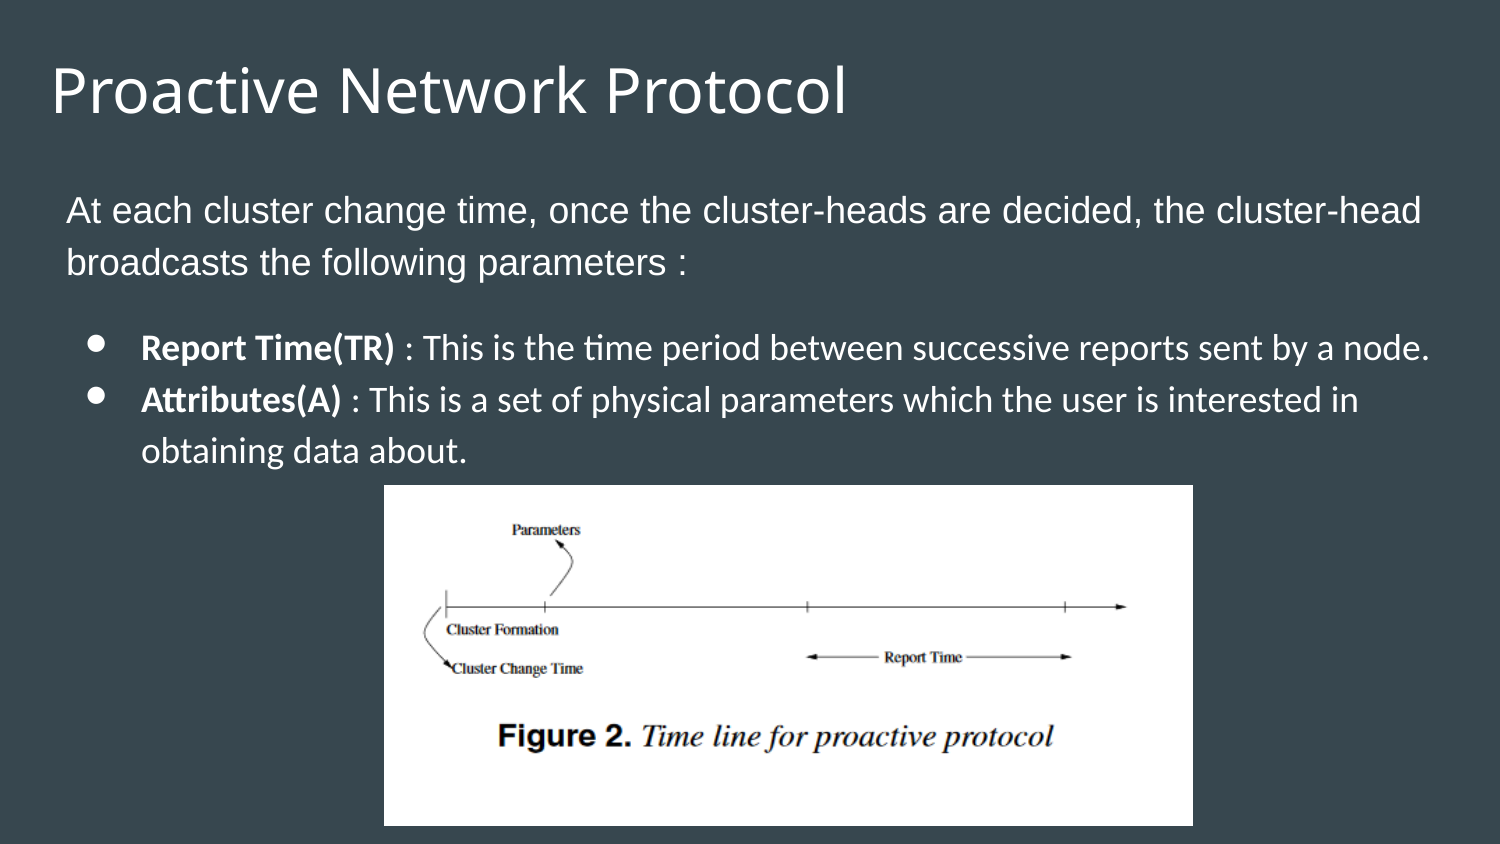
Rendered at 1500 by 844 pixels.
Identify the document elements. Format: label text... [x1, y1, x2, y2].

list At each cluster change time, once the cluster-heads are decided, the cluster-head broadcasts the following parameters : Report Time(TR) : This is the time period between successive reports sent by a node. Attributes(A) : This is a set of physical parameters which the user is interested in obtaining data about. [51, 164, 1449, 725]
title Proactive Network Protocol [35, 36, 1434, 131]
picture [383, 484, 1194, 826]
